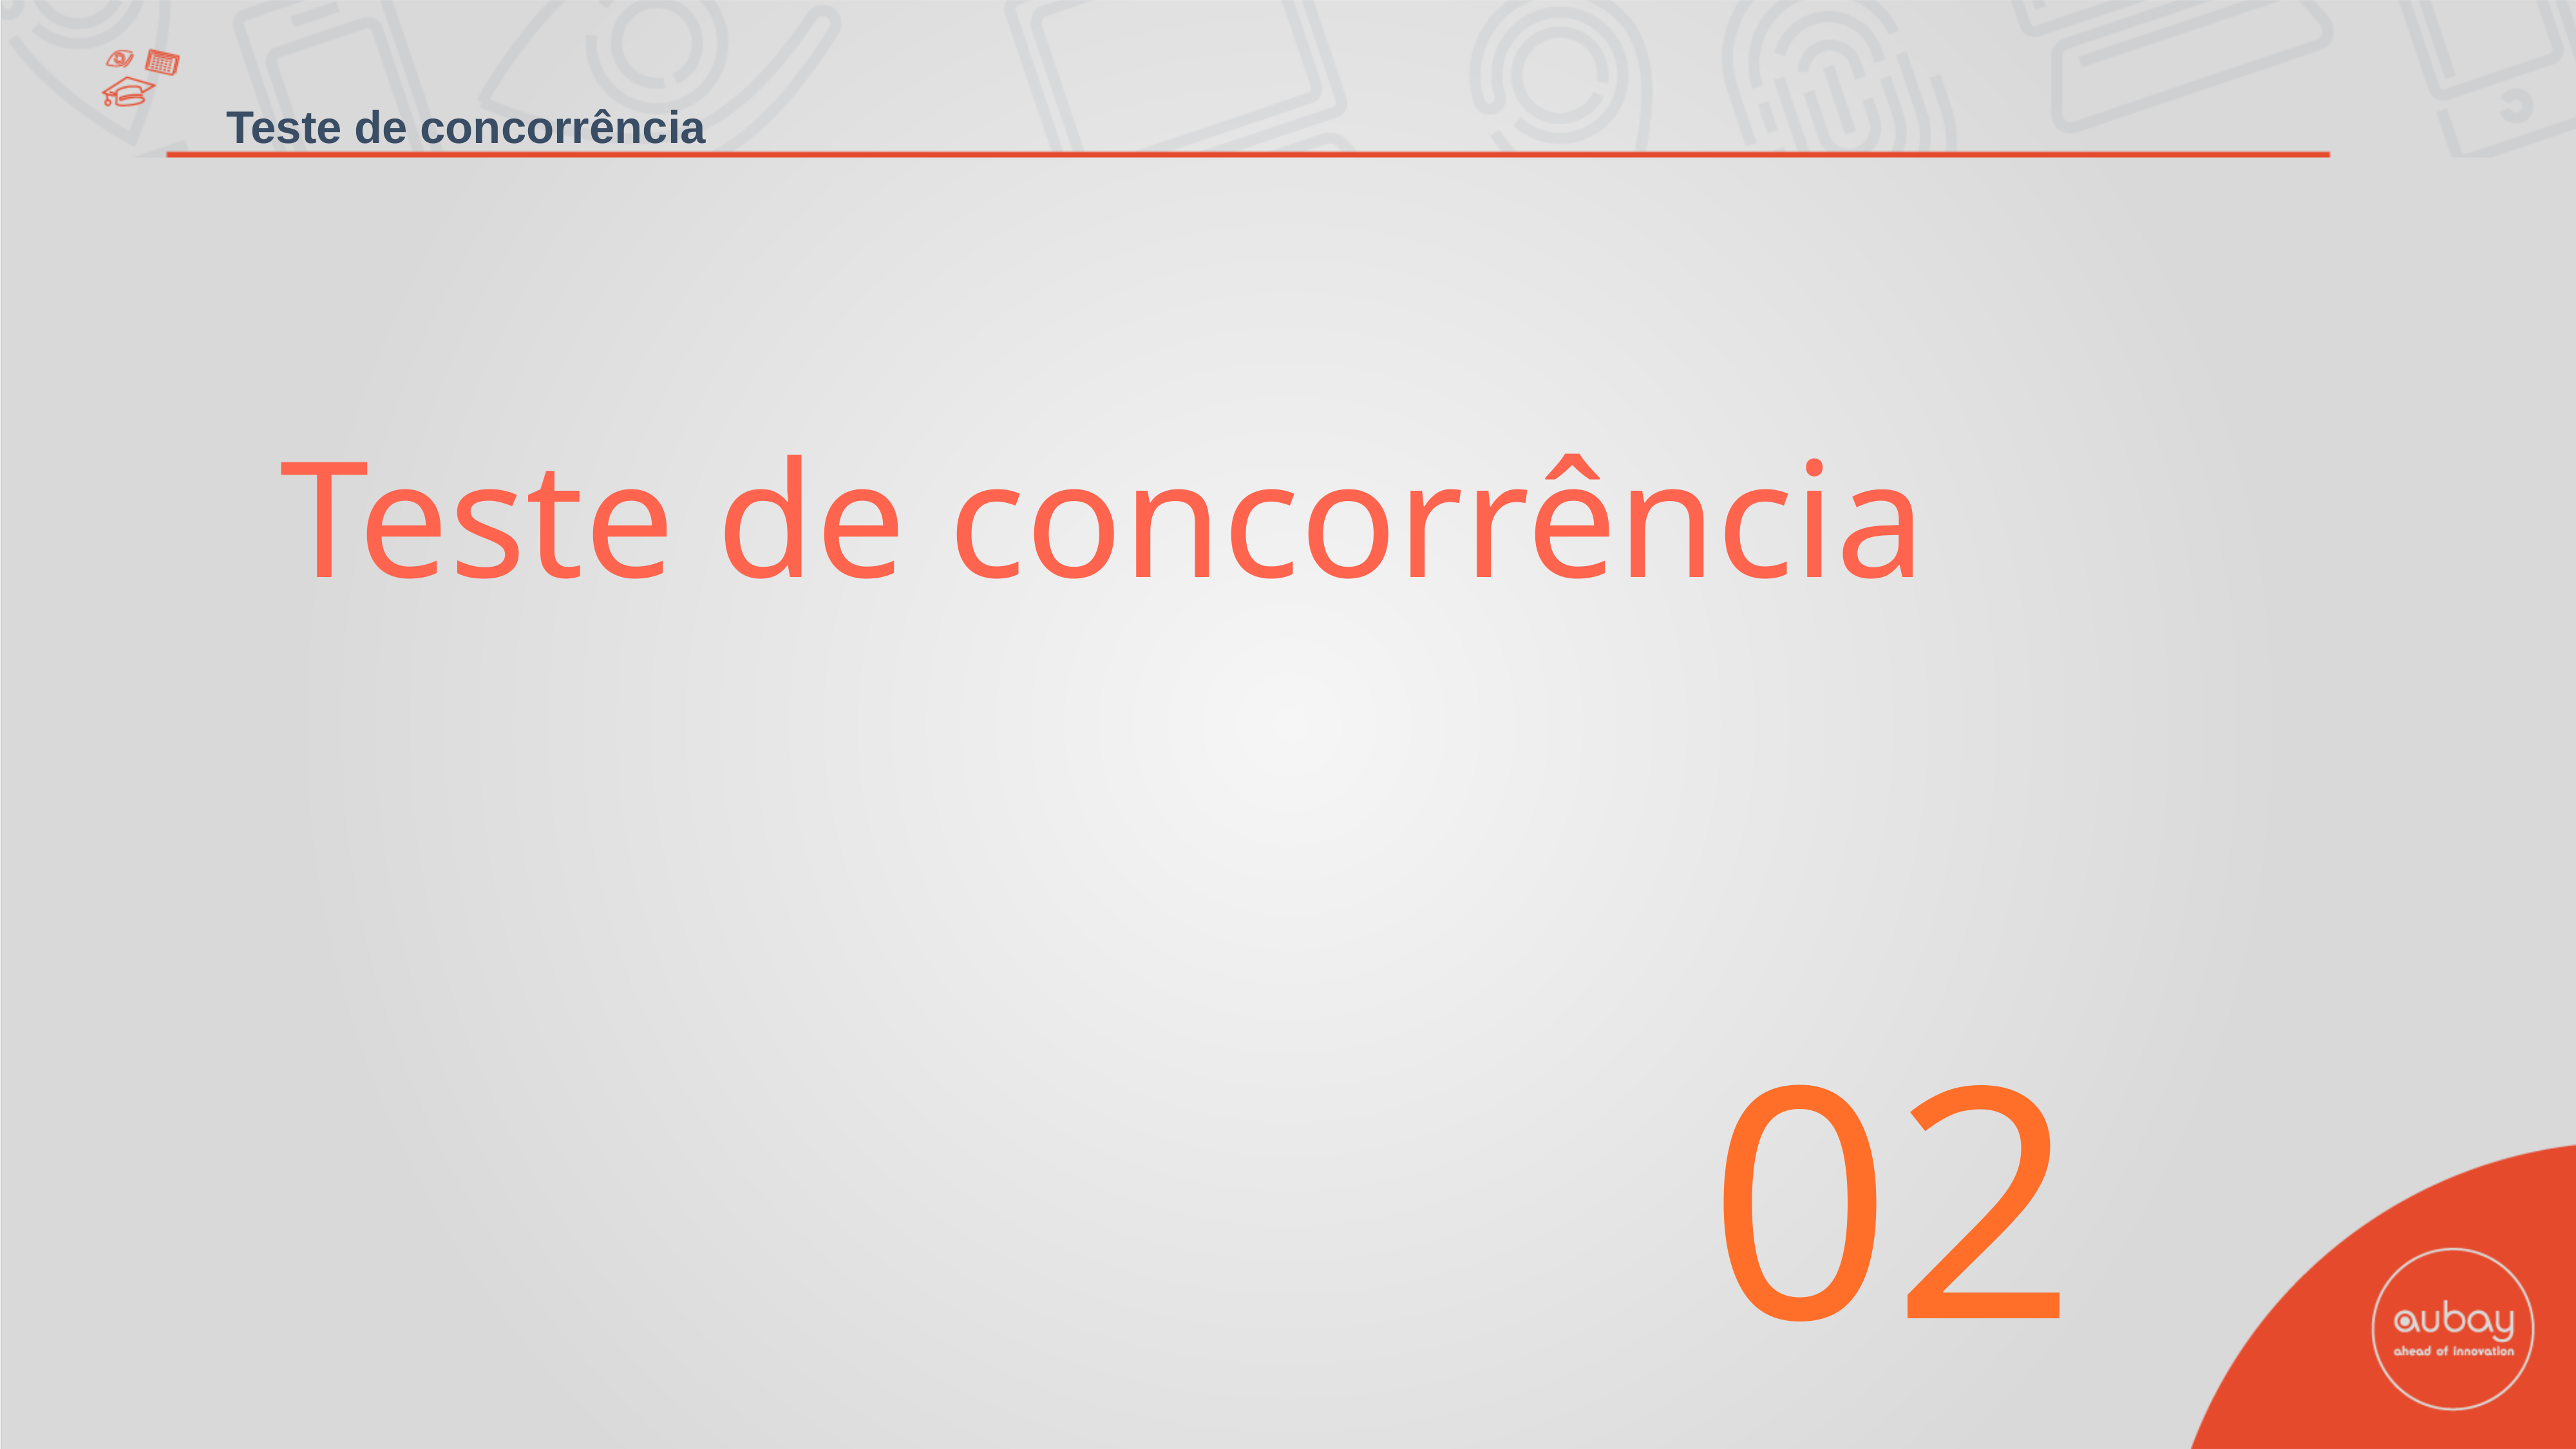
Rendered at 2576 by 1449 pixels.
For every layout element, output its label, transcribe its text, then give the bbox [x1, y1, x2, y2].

picture [0, 0, 2576, 1449]
text_box Teste de concorrência [270, 378, 2202, 725]
text_box 02 [1578, 987, 2086, 1393]
text_box Teste de concorrência [164, 92, 769, 158]
